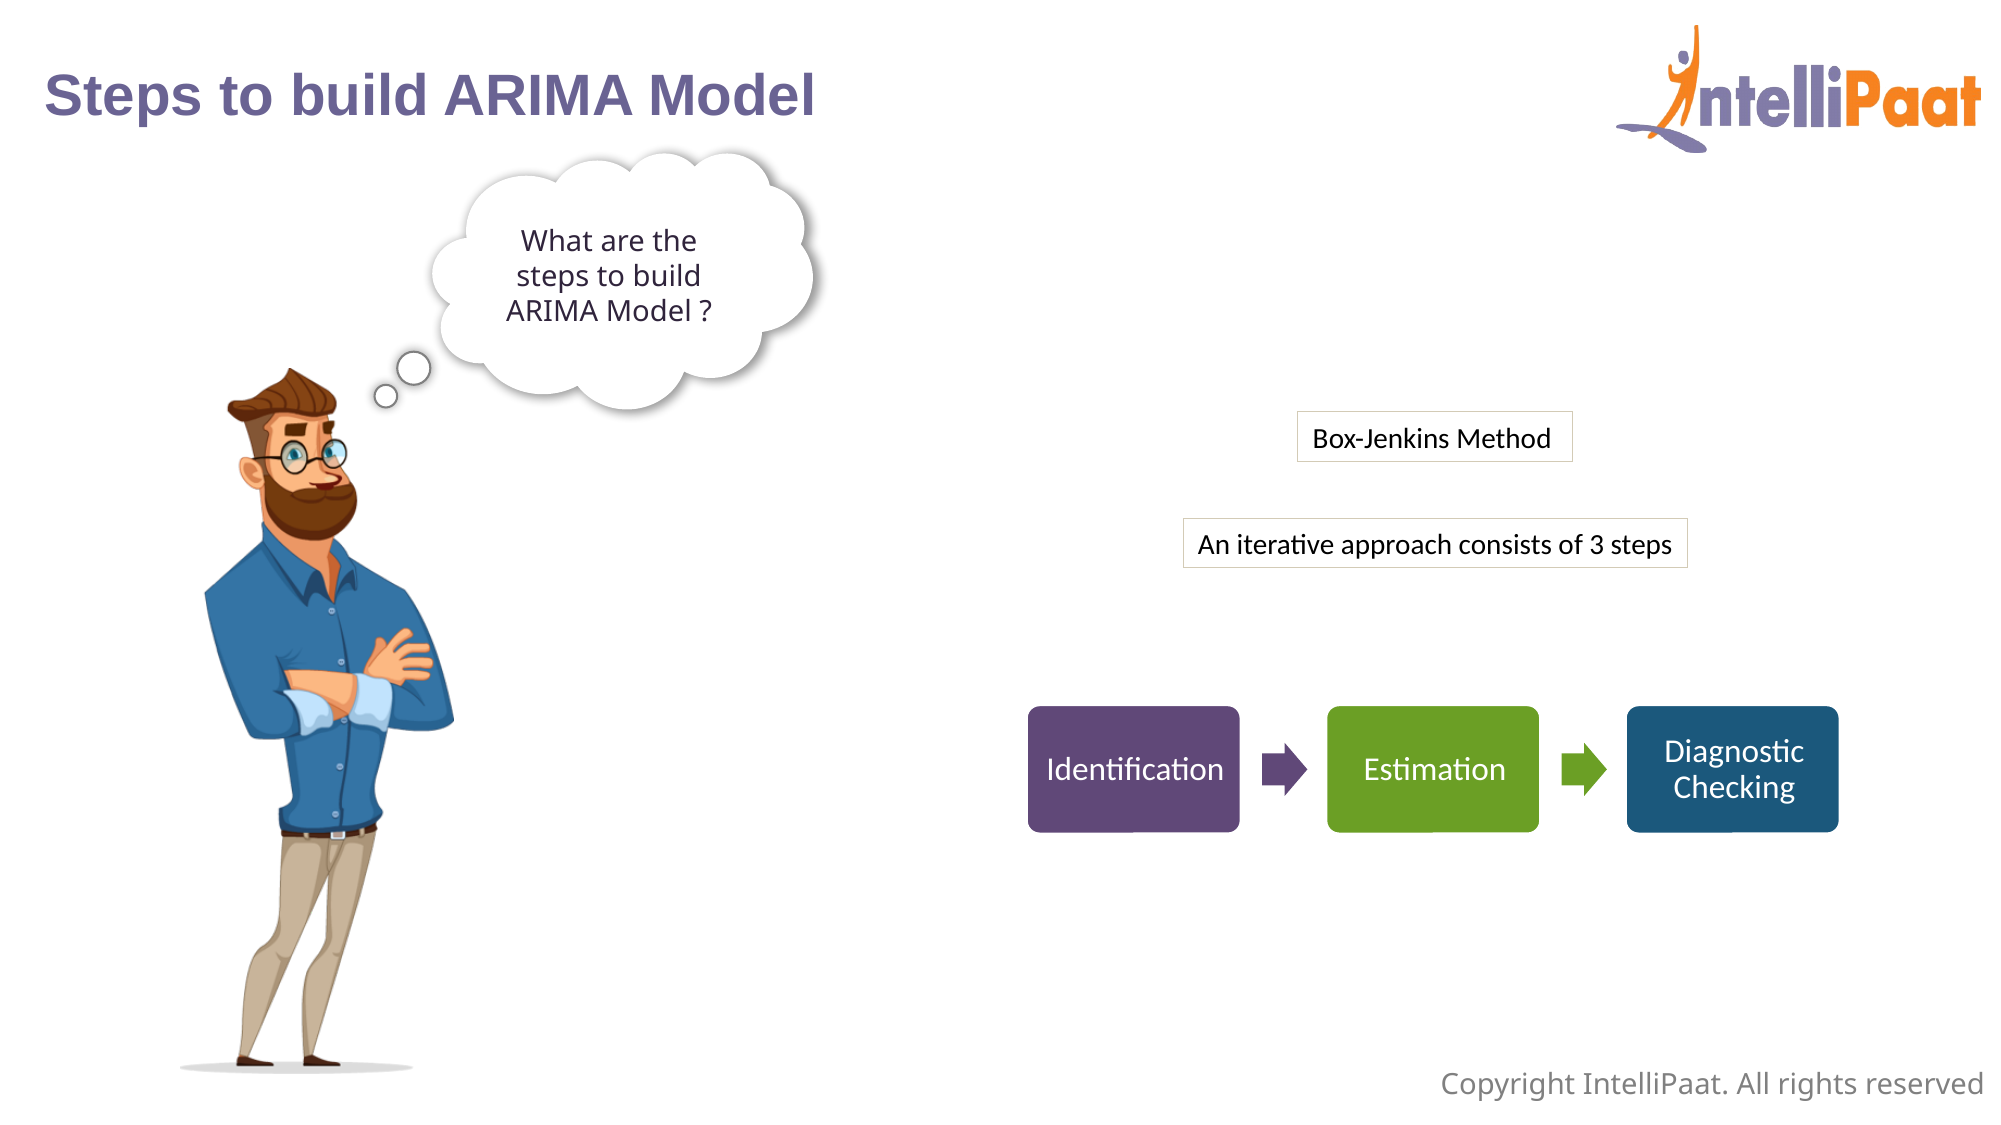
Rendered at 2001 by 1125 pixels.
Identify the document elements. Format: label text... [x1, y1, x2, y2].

picture [1616, 25, 1981, 153]
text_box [1025, 540, 1841, 999]
text_box Box-Jenkins Method [1297, 411, 1573, 462]
text_box Steps to build ARIMA Model [44, 57, 911, 128]
picture [180, 368, 454, 1074]
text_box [374, 153, 812, 408]
text_box An iterative approach consists of 3 steps [1183, 518, 1688, 540]
